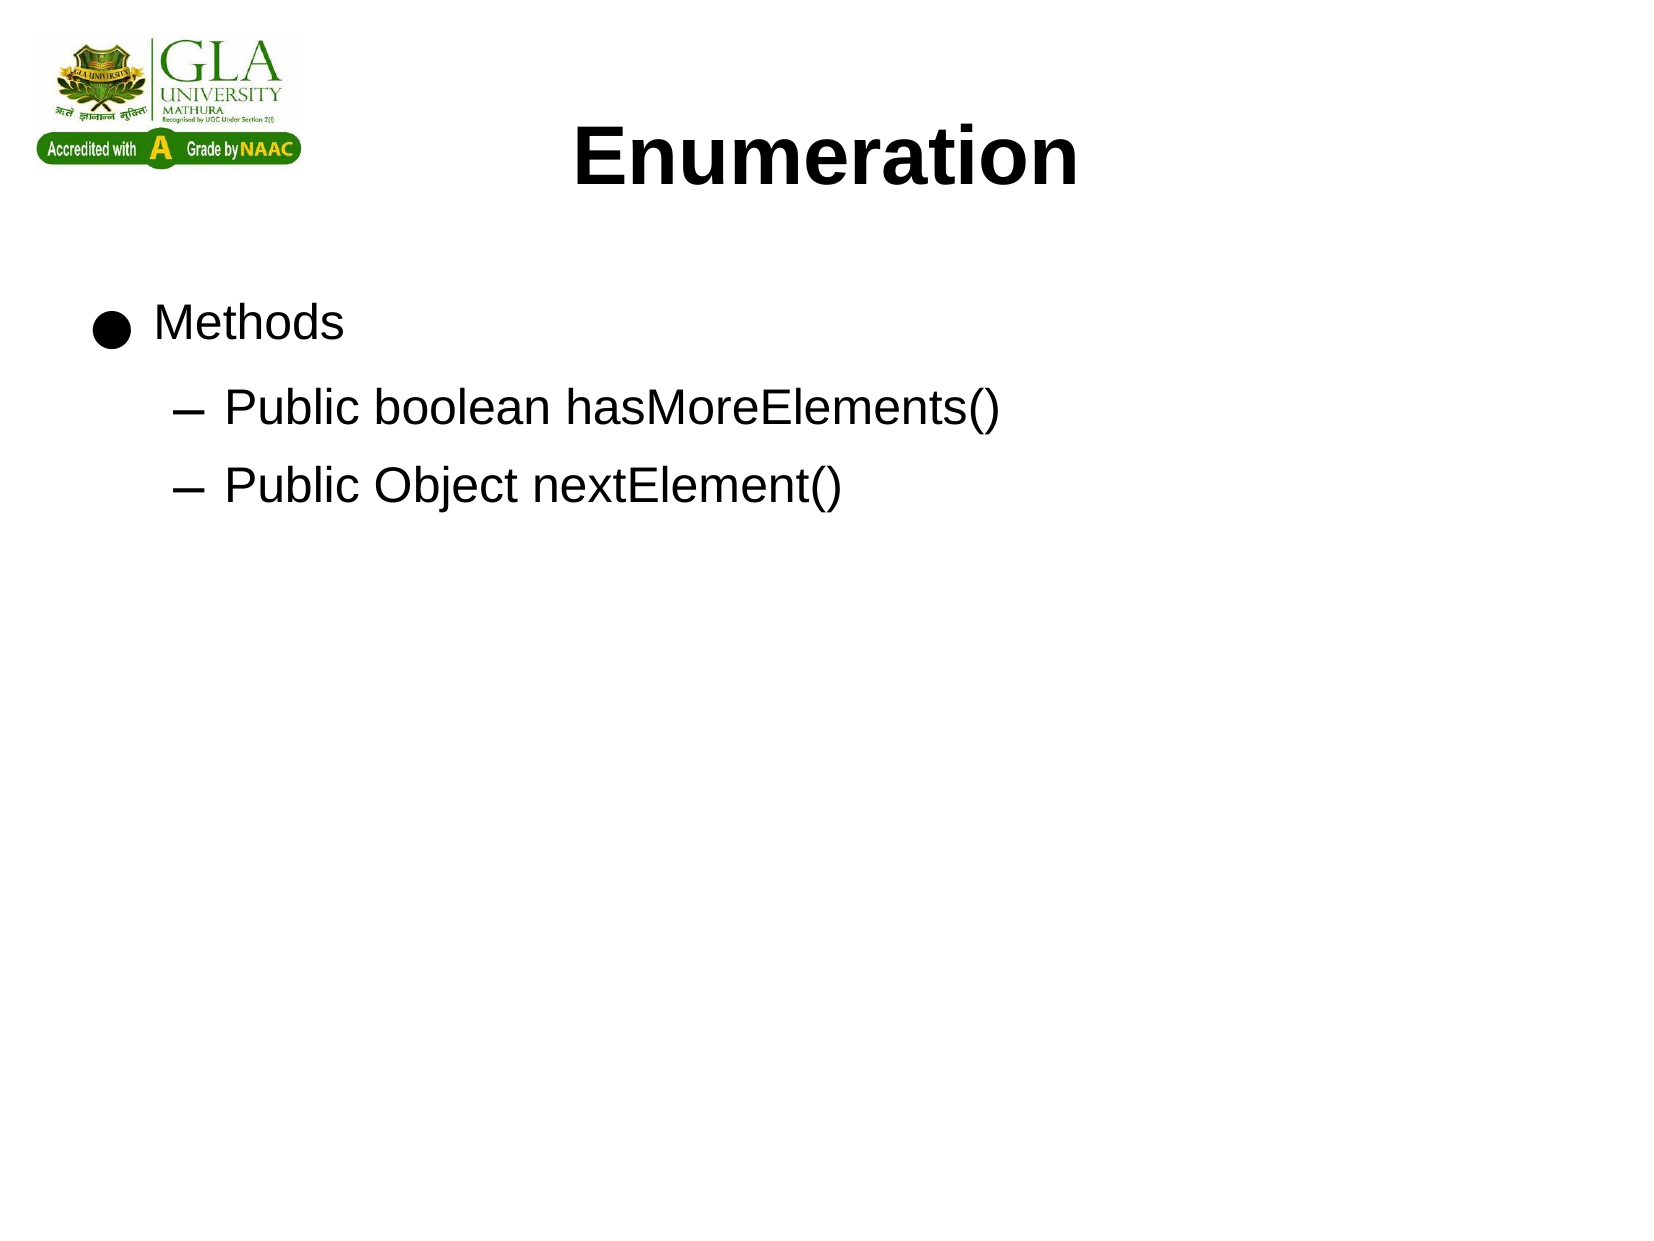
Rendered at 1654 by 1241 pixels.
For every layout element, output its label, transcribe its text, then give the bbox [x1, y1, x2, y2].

list Methods Public boolean hasMoreElements() Public Object nextElement() [82, 290, 1571, 1109]
picture [34, 34, 302, 172]
title Enumeration [82, 49, 1571, 257]
